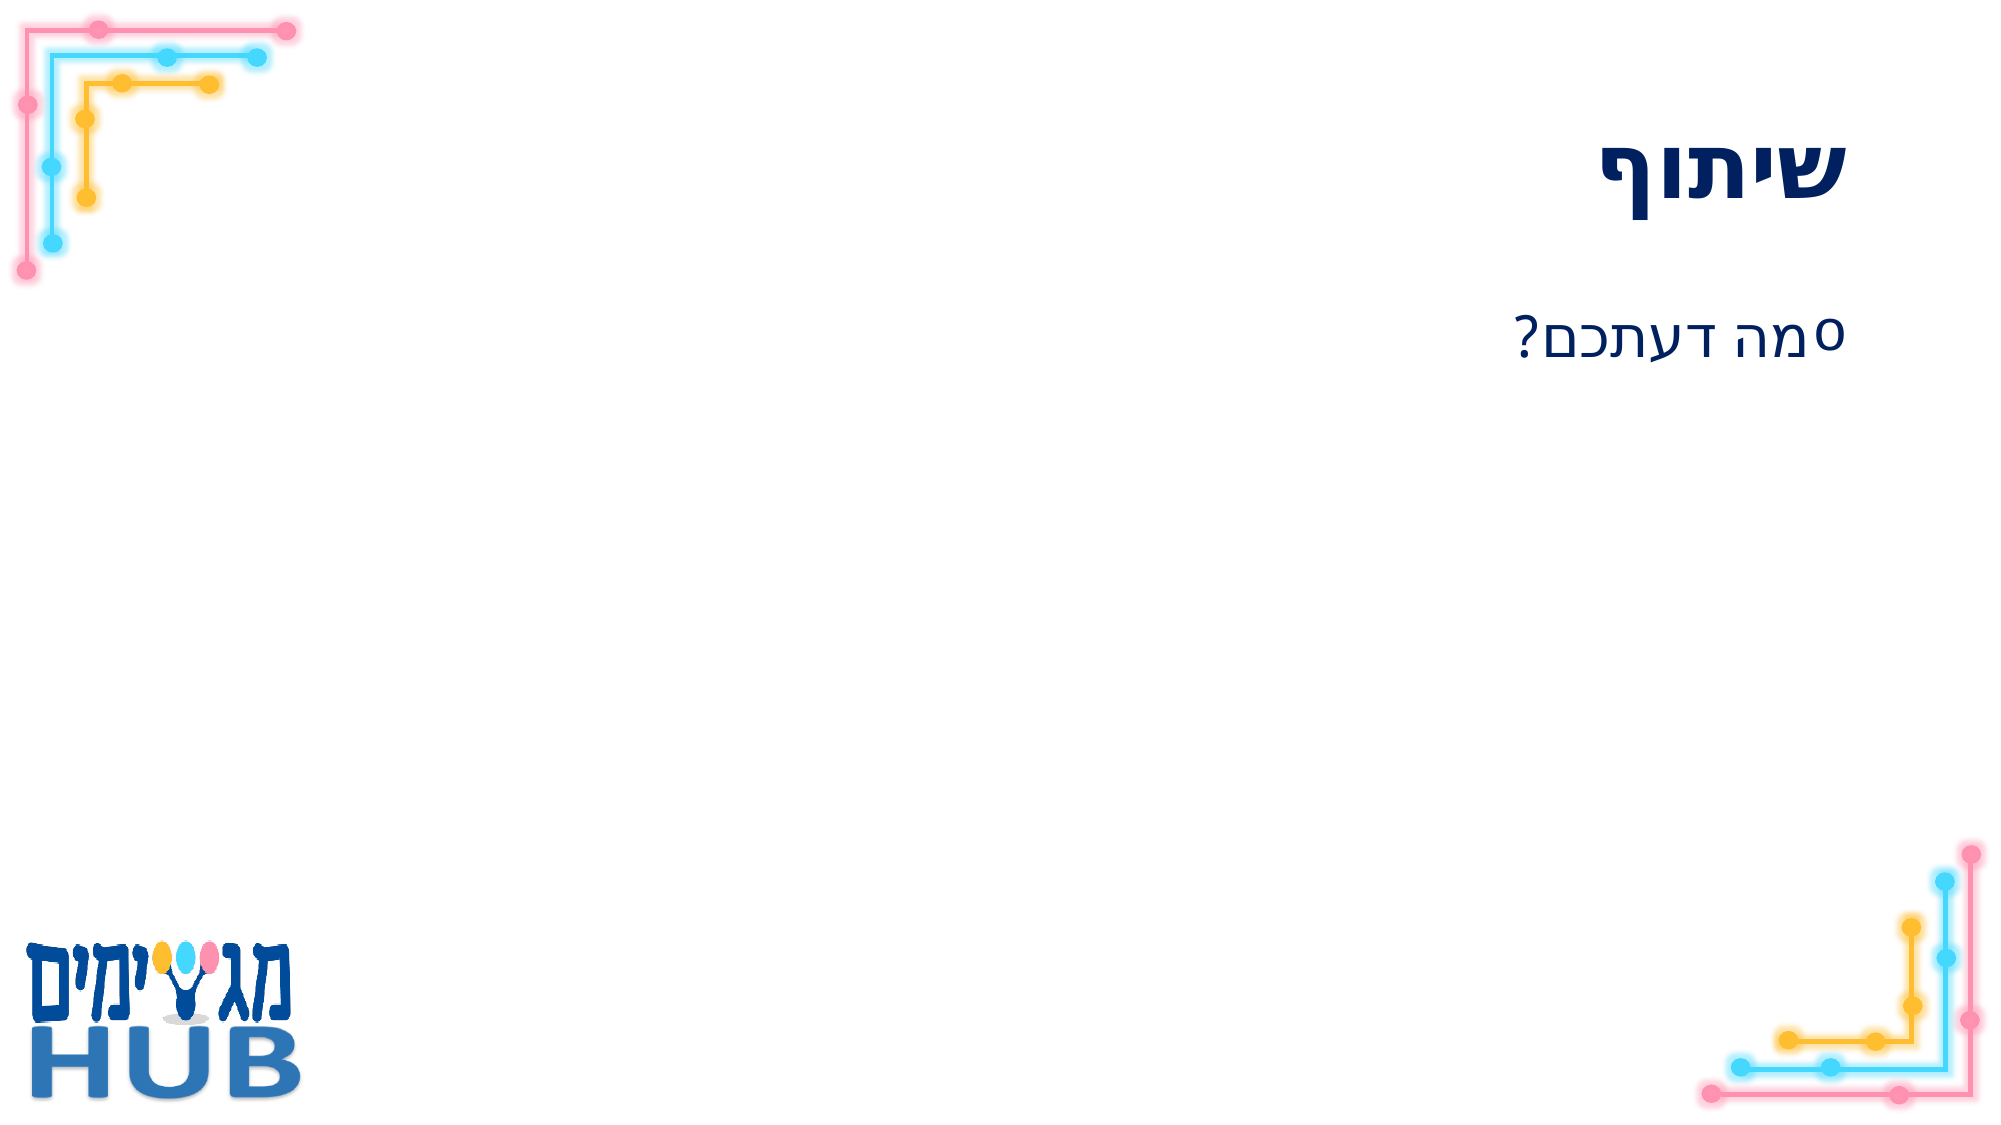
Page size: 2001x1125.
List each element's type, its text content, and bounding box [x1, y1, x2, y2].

list מה דעתכם? [137, 299, 1863, 1014]
title שיתוף [137, 59, 1863, 278]
picture [16, 934, 315, 1107]
